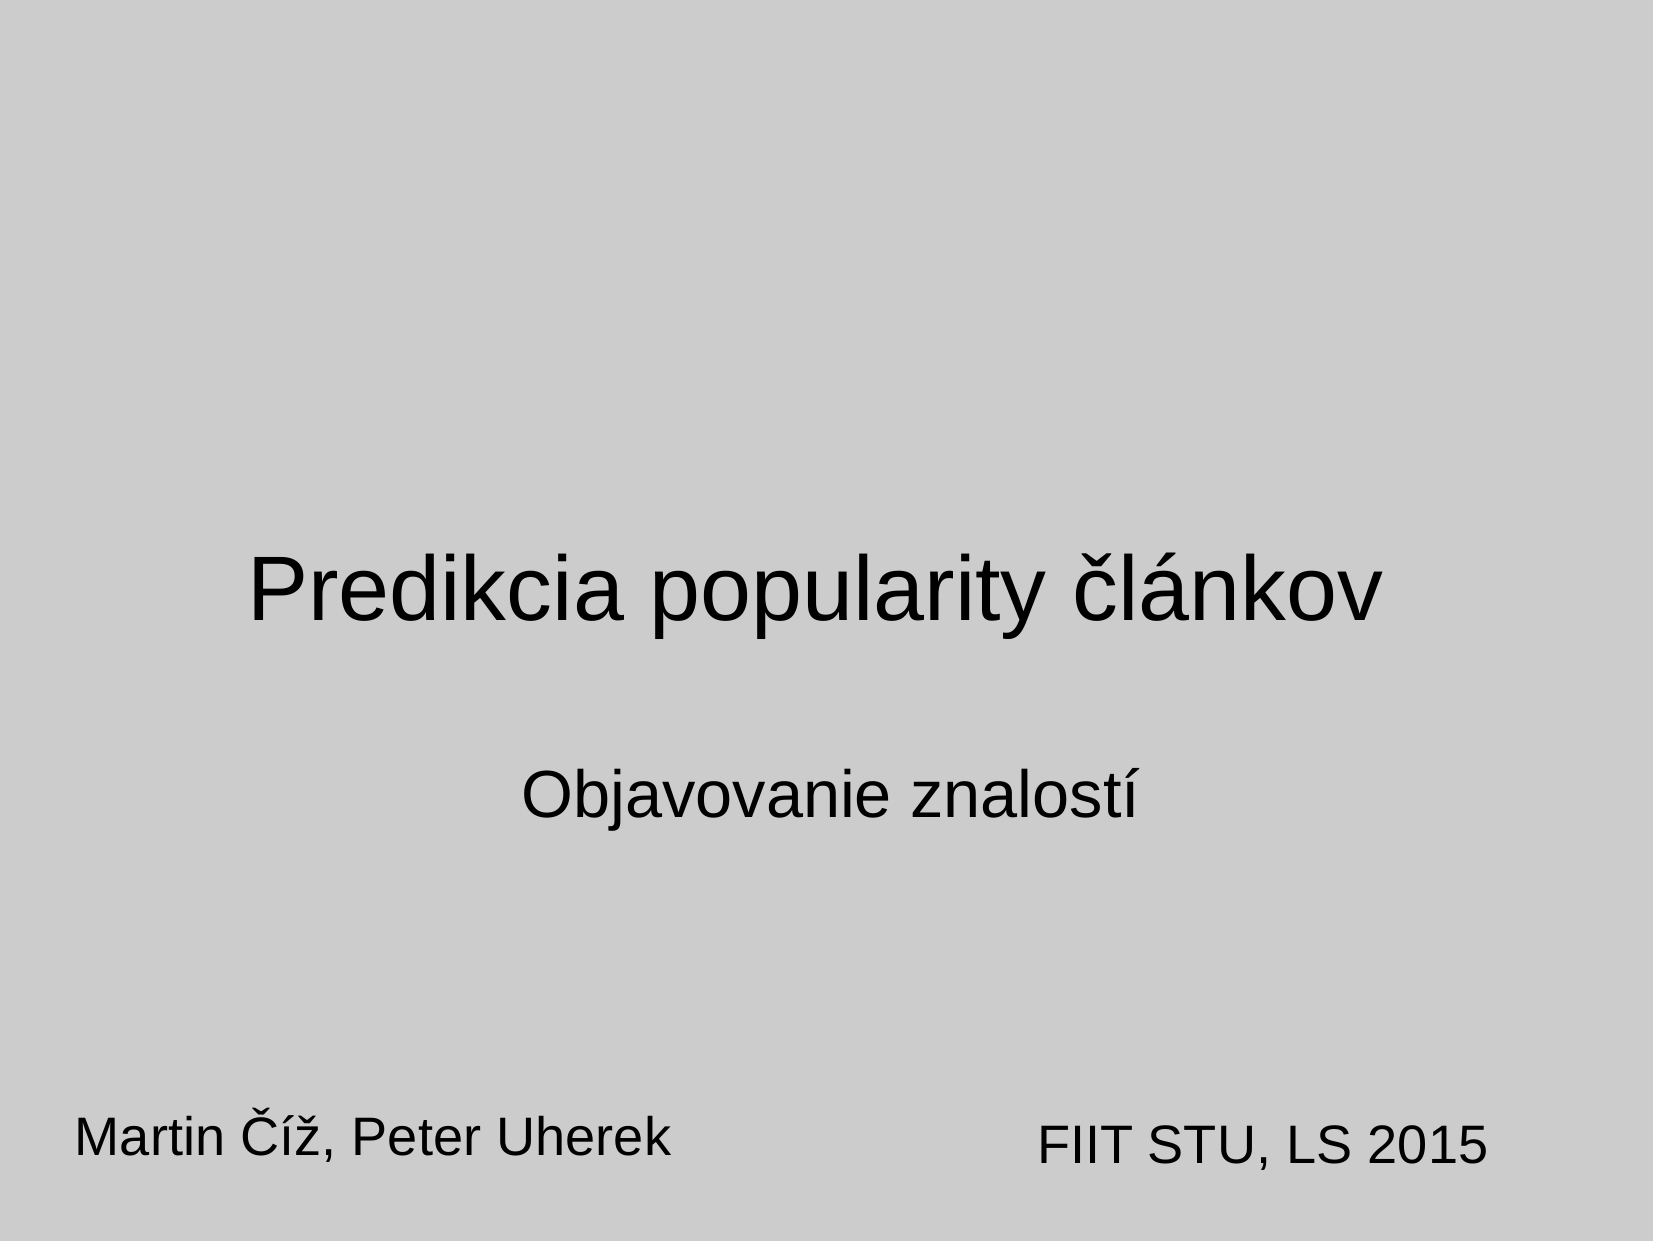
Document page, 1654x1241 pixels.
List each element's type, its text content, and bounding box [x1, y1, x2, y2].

text_box Predikcia popularity článkov [72, 480, 1560, 688]
text_box [807, 592, 850, 663]
text_box FIIT STU, LS 2015 [1007, 1102, 1608, 1211]
text_box Objavovanie znalostí [87, 727, 1575, 855]
text_box Martin Číž, Peter Uherek [45, 1094, 687, 1170]
